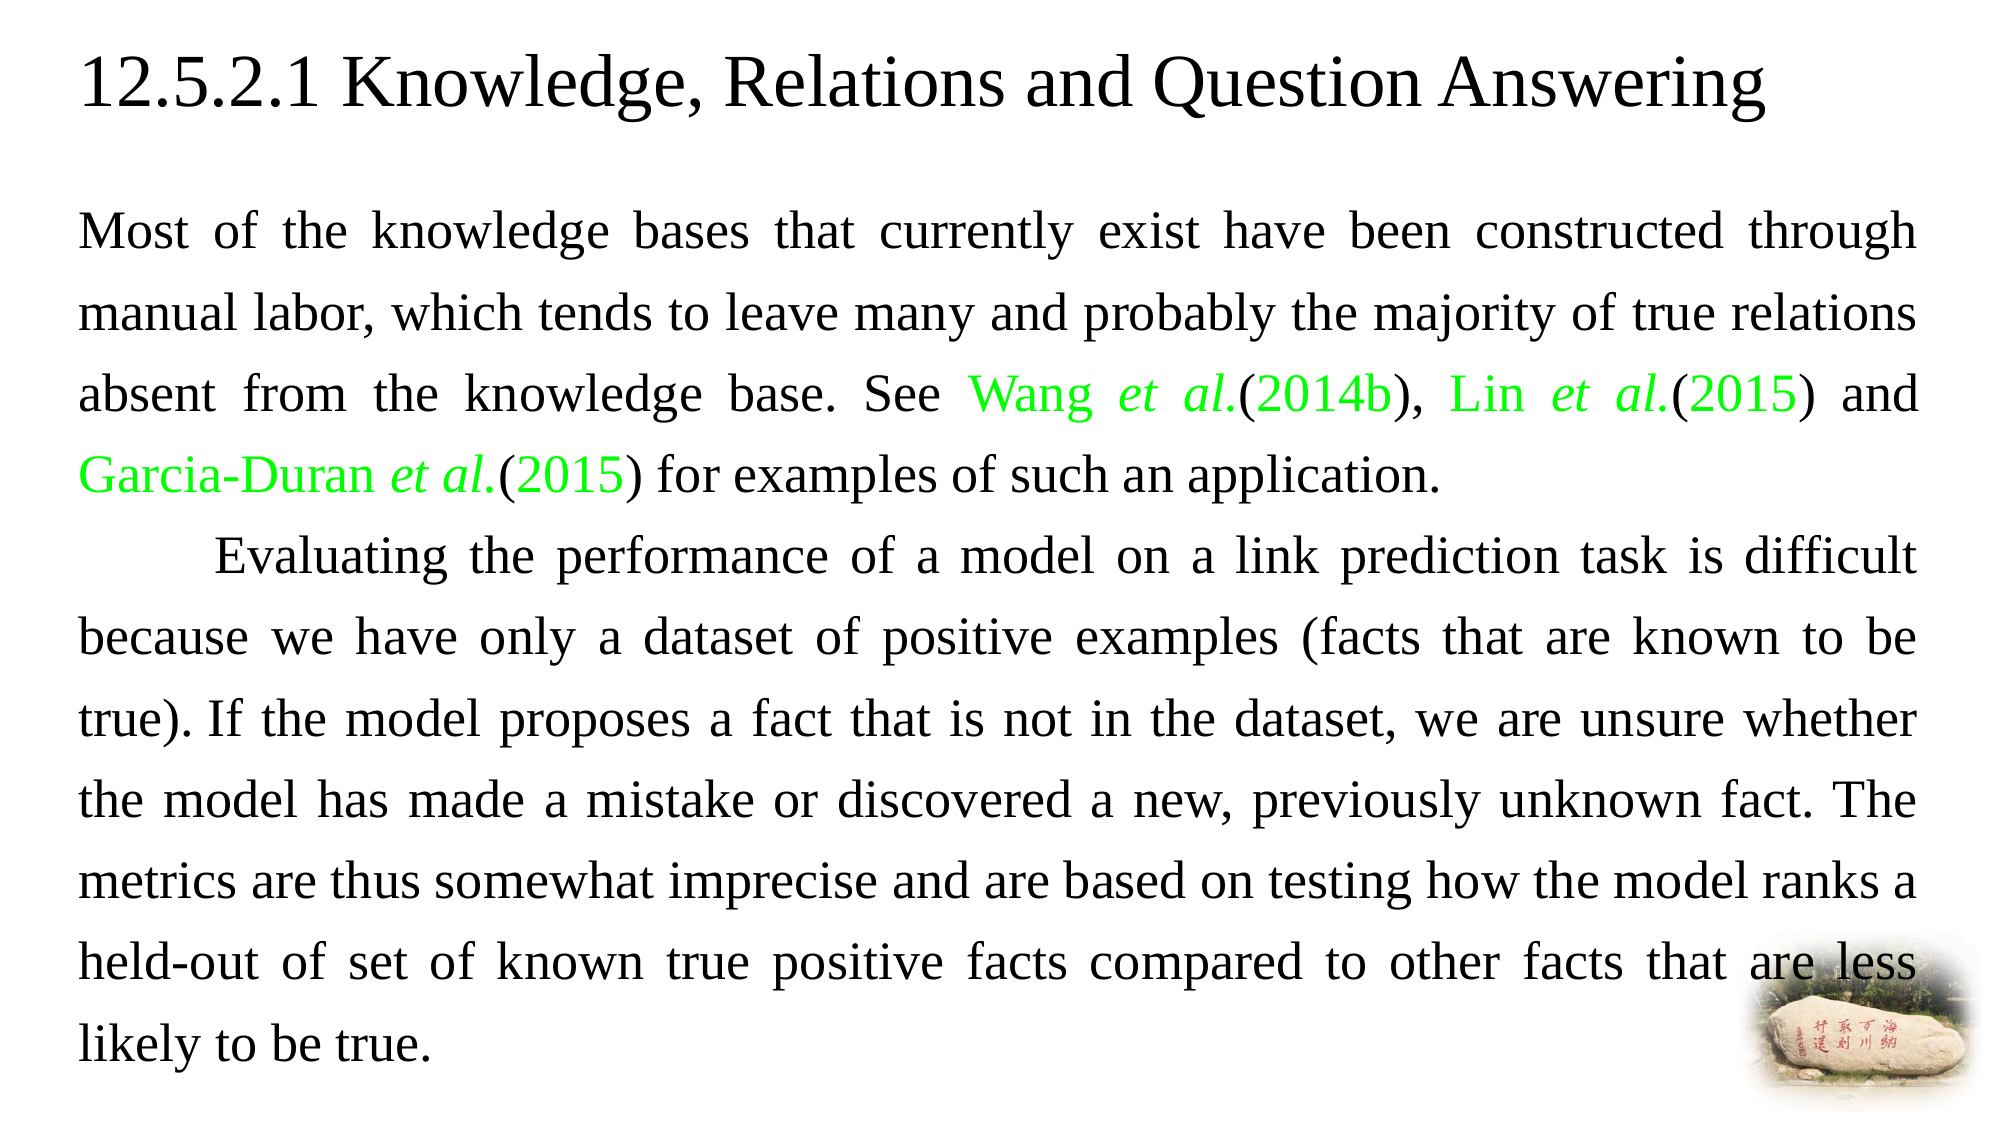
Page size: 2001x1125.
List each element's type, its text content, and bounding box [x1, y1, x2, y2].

picture [1740, 927, 1985, 1112]
title 12.5.2.1 Knowledge, Relations and Question Answering [63, 21, 1936, 142]
list Most of the knowledge bases that currently exist have been constructed through manual labor, which tends to leave many and probably the majority of true relations absent from the knowledge base. See Wang et al.(2014b), Lin et al.(2015) and Garcia-Duran et al.(2015) for examples of such an application. Evaluating the performance of a model on a link prediction task is difficult because we have only a dataset of positive examples (facts that are known to be true). If the model proposes a fact that is not in the dataset, we are unsure whether the model has made a mistake or discovered a new, previously unknown fact. The metrics are thus somewhat imprecise and are based on testing how the model ranks a held-out of set of known true positive facts compared to other facts that are less likely to be true. [63, 171, 1936, 1014]
